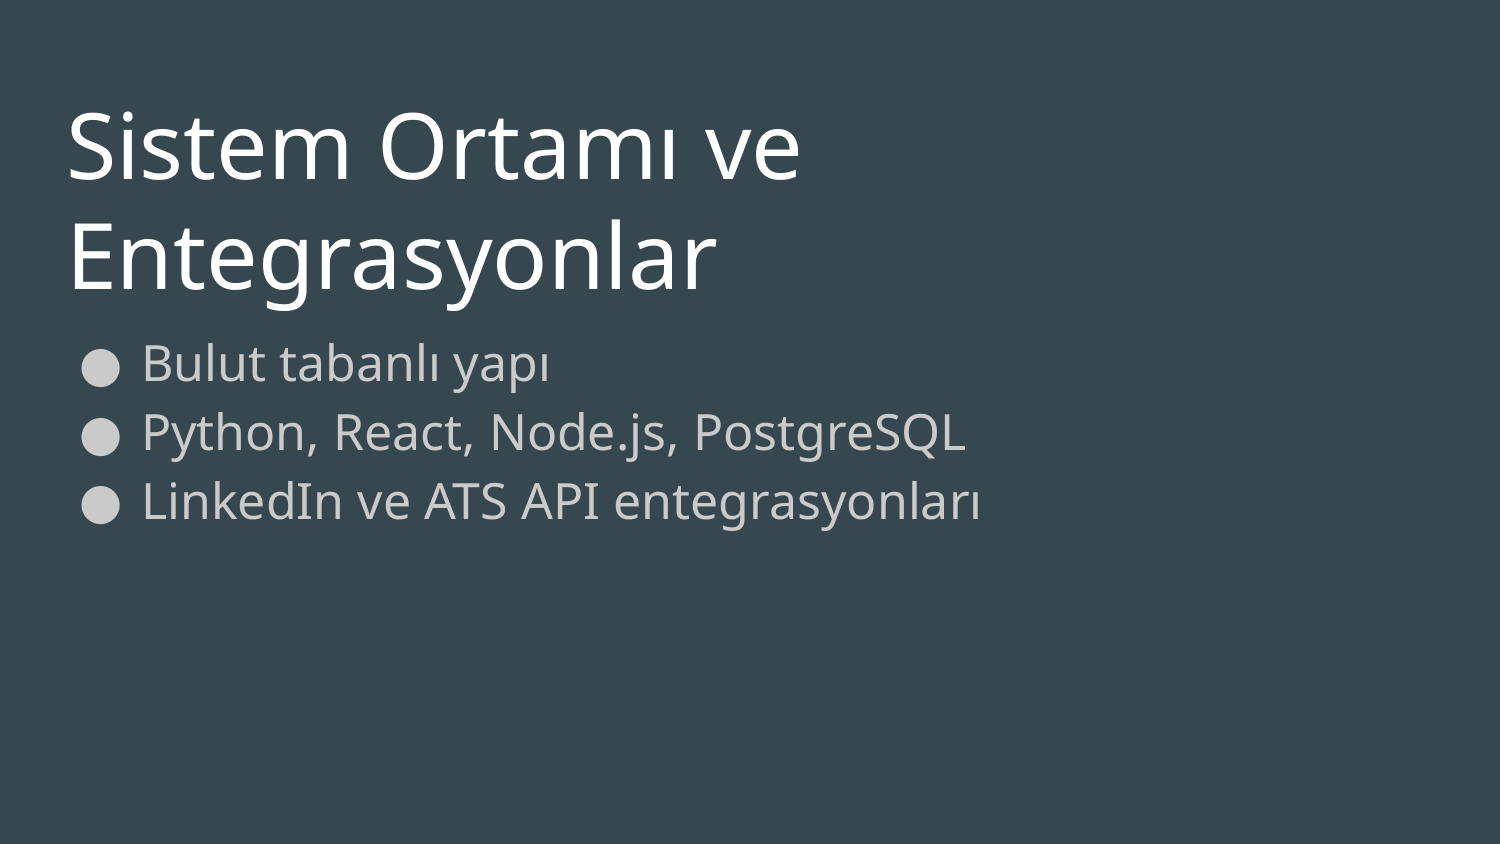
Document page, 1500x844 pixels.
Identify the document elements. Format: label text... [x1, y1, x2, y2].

list Bulut tabanlı yapı Python, React, Node.js, PostgreSQL LinkedIn ve ATS API entegrasyonları [51, 307, 1449, 537]
title Sistem Ortamı ve Entegrasyonlar [51, 72, 1449, 189]
